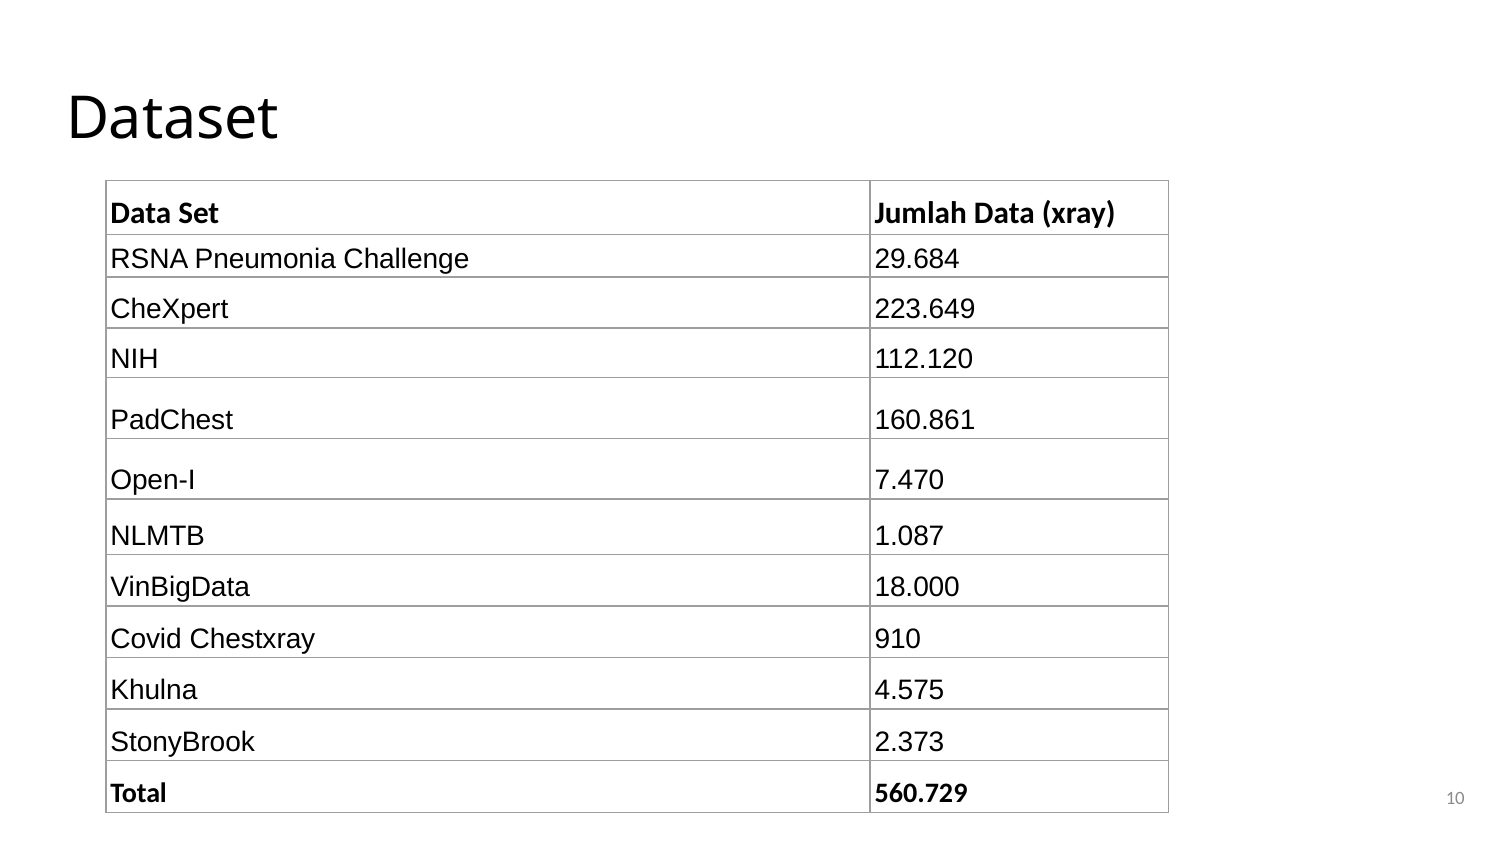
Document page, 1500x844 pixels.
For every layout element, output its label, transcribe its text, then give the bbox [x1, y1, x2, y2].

table_cell 1.087 [871, 500, 1168, 554]
table_cell NLMTB [107, 500, 869, 554]
table_cell 112.120 [871, 329, 1168, 377]
table_cell PadChest [107, 378, 869, 438]
table_cell Khulna [107, 658, 869, 708]
table_cell 223.649 [871, 278, 1168, 327]
table_cell 160.861 [871, 378, 1168, 438]
table_cell 29.684 [871, 235, 1168, 276]
table_cell VinBigData [107, 555, 869, 605]
table_cell CheXpert [107, 278, 869, 327]
table_cell Total [107, 761, 869, 812]
table_cell 910 [871, 607, 1168, 657]
table_cell 560.729 [871, 761, 1168, 812]
table_cell Covid Chestxray [107, 607, 869, 657]
table_cell RSNA Pneumonia Challenge [107, 235, 869, 276]
table_cell 18.000 [871, 555, 1168, 605]
table_header Data Set [107, 181, 869, 234]
table_cell Open-I [107, 439, 869, 498]
table_cell 7.470 [871, 439, 1168, 498]
title Dataset [51, 72, 1449, 167]
table_cell 2.373 [871, 710, 1168, 760]
table_cell StonyBrook [107, 710, 869, 760]
table_cell NIH [107, 329, 869, 377]
table_header Jumlah Data (xray) [871, 181, 1168, 234]
slide_number 10 [1389, 764, 1480, 830]
table_cell 4.575 [871, 658, 1168, 708]
